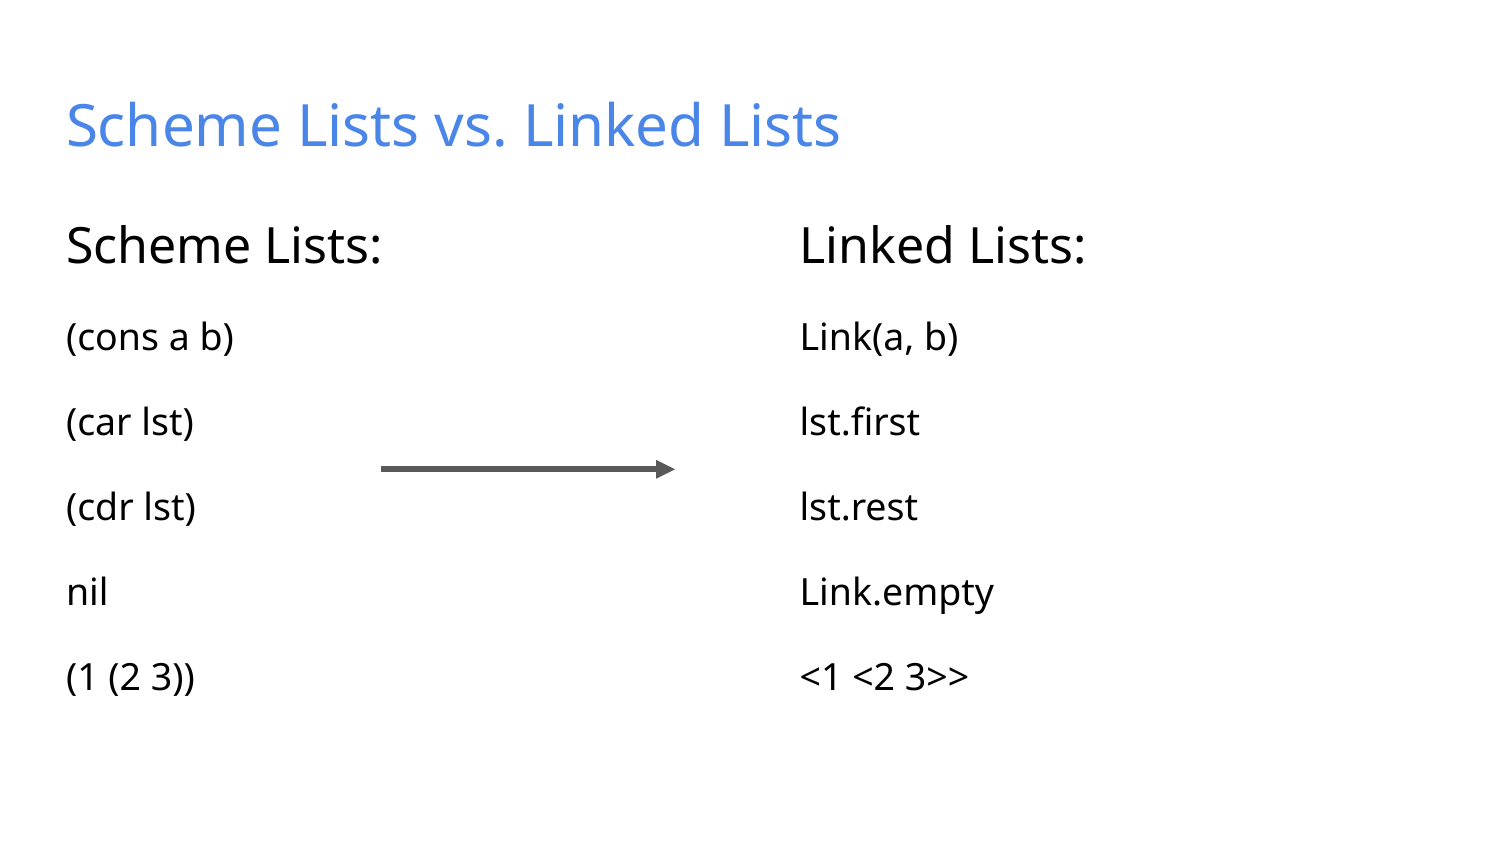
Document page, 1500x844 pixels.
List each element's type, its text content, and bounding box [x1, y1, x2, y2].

title Scheme Lists vs. Linked Lists [51, 72, 1449, 167]
list Scheme Lists: (cons a b) (car lst) (cdr lst) nil (1 (2 3)) [51, 189, 750, 750]
list Linked Lists: Link(a, b) lst.first lst.rest Link.empty <1 <2 3>> [784, 189, 1484, 750]
